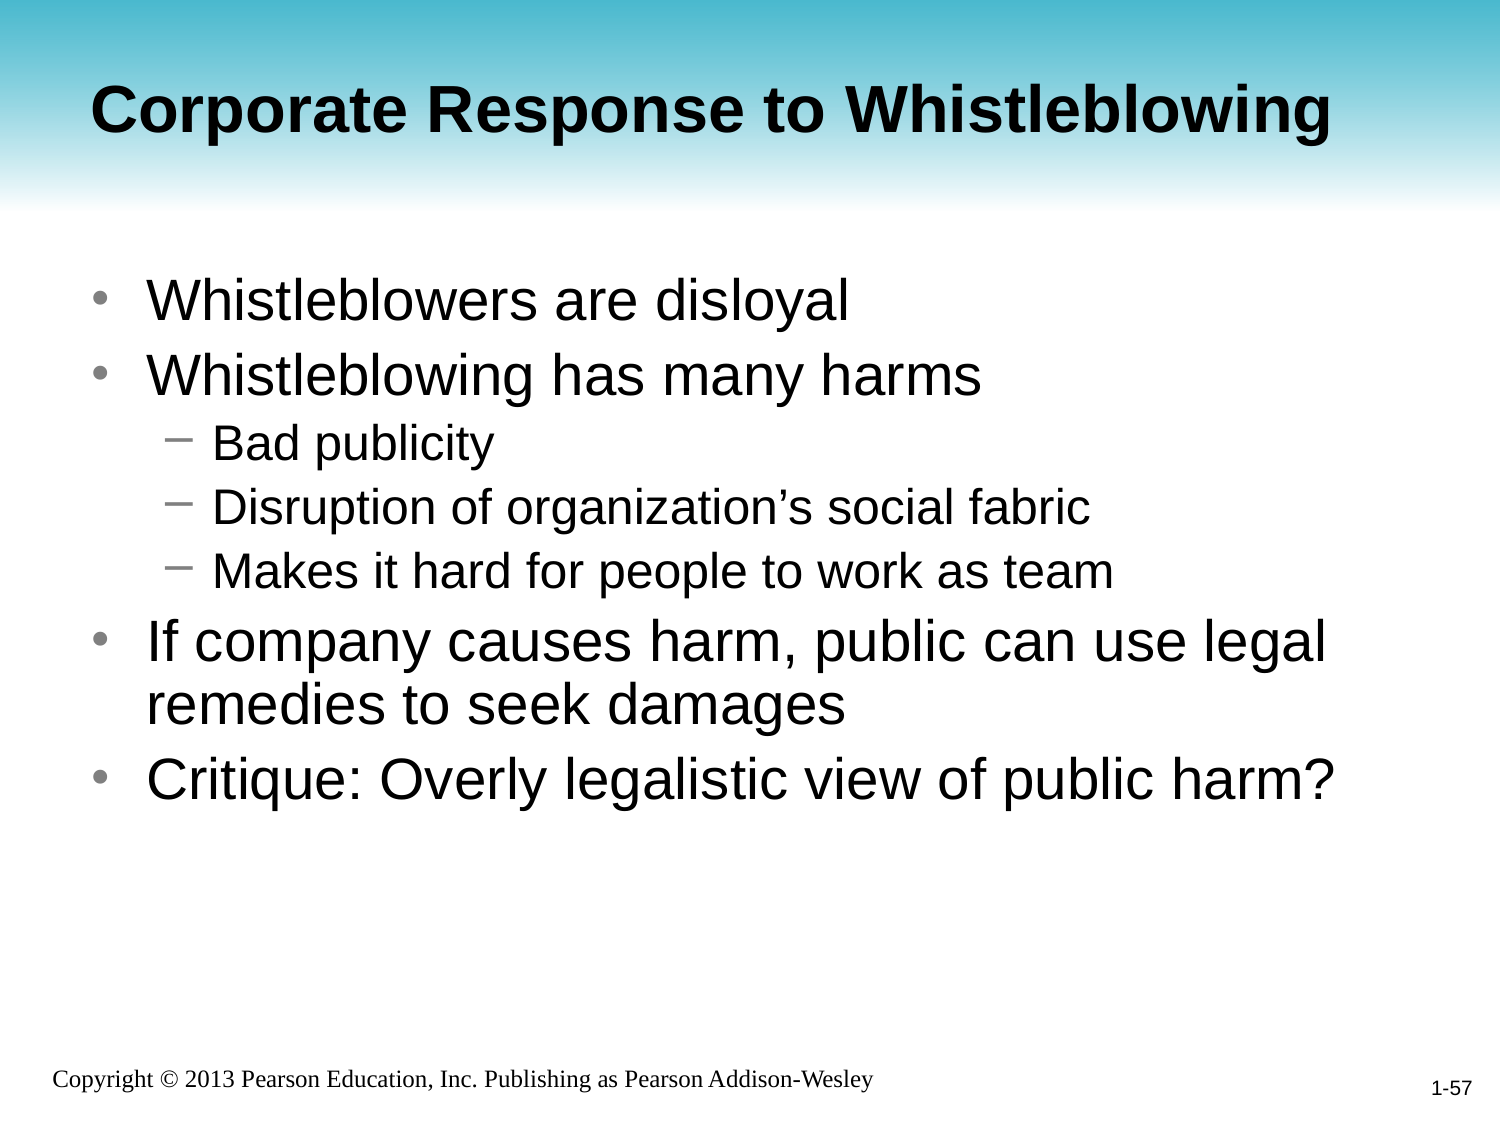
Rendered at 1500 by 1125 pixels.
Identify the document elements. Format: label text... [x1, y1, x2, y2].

slide_number 1-57 [1174, 1049, 1488, 1125]
list Whistleblowers are disloyal Whistleblowing has many harms Bad publicity Disruption of organization’s social fabric Makes it hard for people to work as team If company causes harm, public can use legal remedies to seek damages Critique: Overly legalistic view of public harm? [74, 262, 1438, 938]
title Corporate Response to Whistleblowing [74, 12, 1438, 201]
